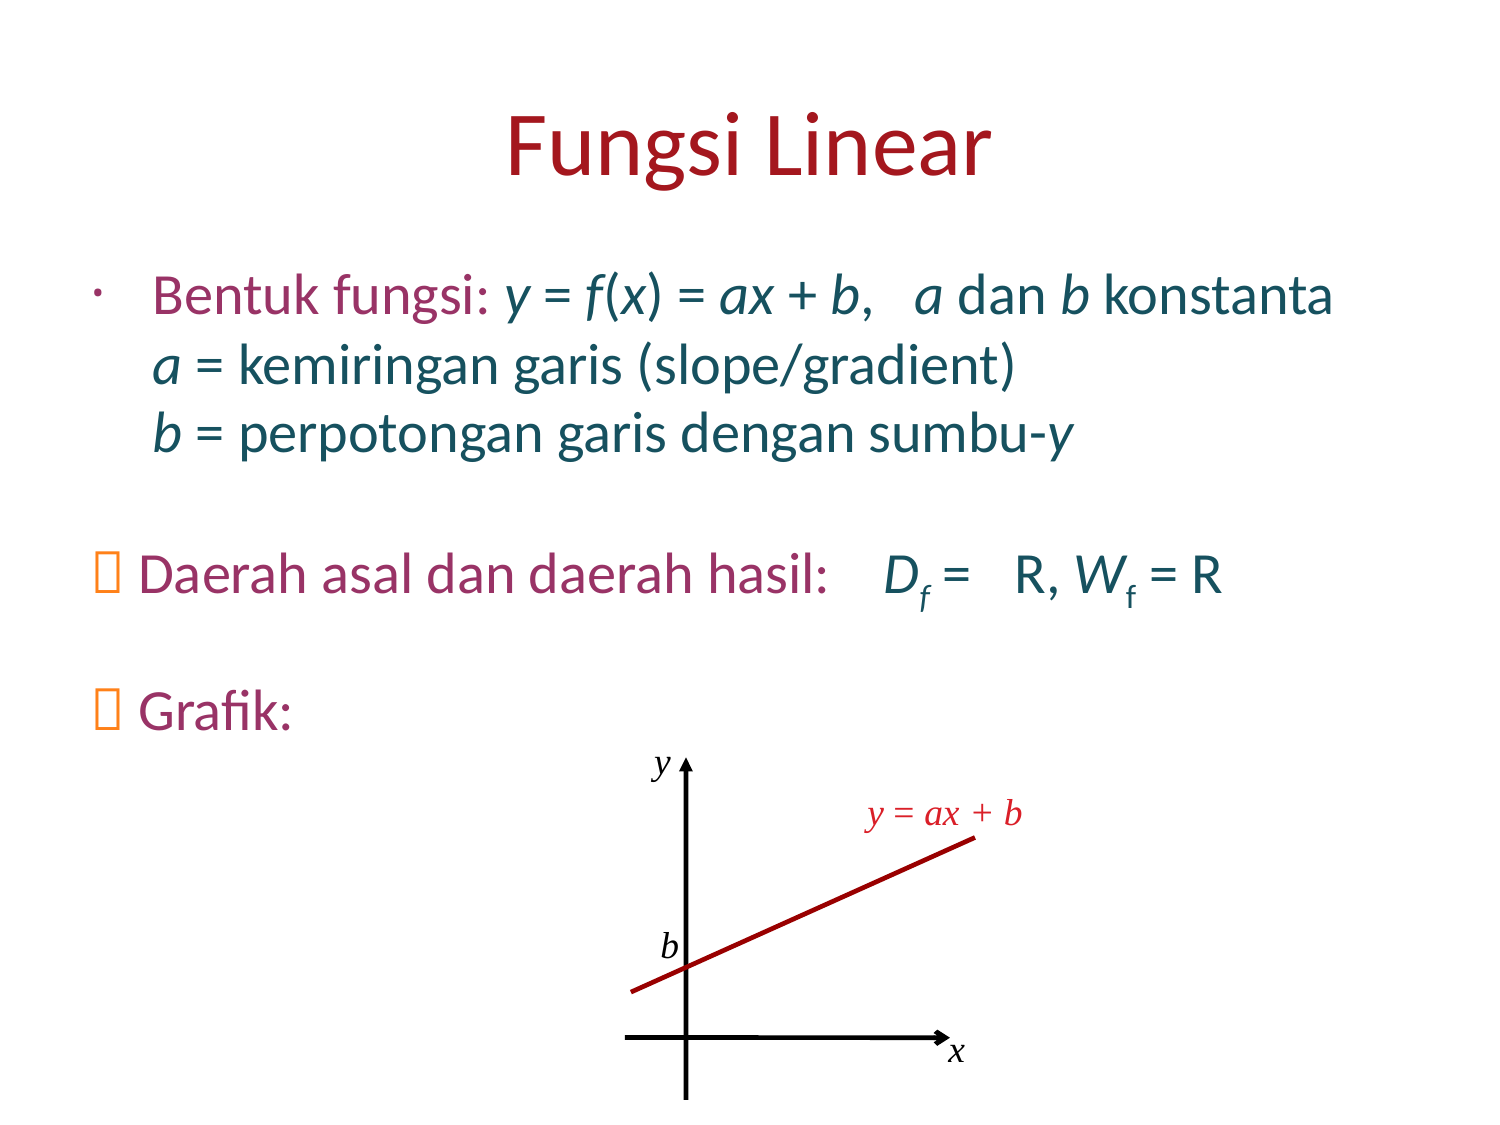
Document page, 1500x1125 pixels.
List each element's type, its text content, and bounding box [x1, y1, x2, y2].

list Bentuk fungsi: y = f(x) = ax + b, a dan b konstanta a = kemiringan garis (slope/gradient) b = perpotongan garis dengan sumbu-y  Daerah asal dan daerah hasil: Df = R, Wf = R  Grafik: [75, 262, 1425, 1005]
text_box b [643, 912, 775, 975]
text_box y [637, 729, 769, 791]
title Fungsi Linear [75, 45, 1425, 233]
text_box y = ax + b [850, 779, 1113, 841]
text_box x [931, 1016, 1063, 1079]
